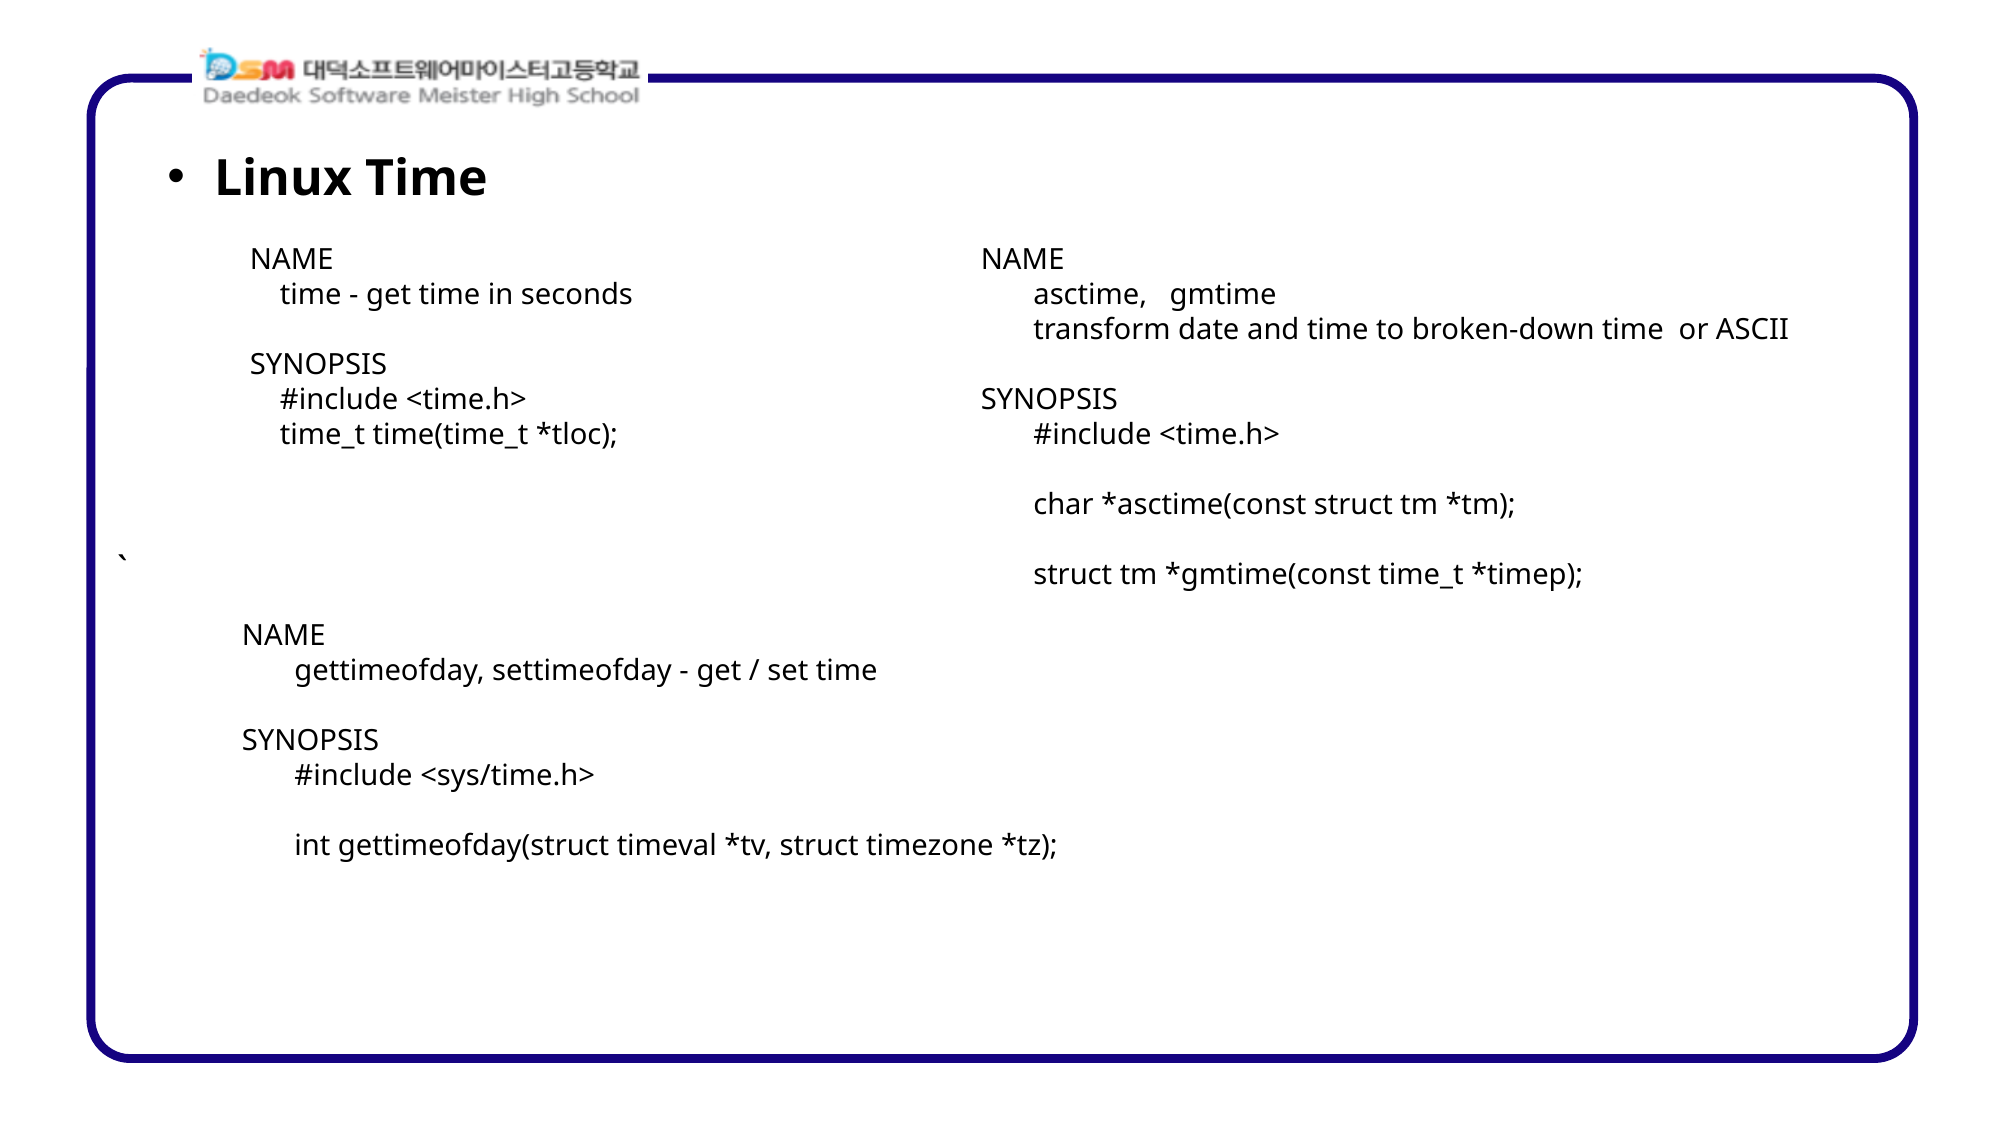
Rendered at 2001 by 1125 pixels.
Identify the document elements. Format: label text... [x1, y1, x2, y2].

text_box Linux Time [152, 137, 503, 213]
picture [192, 38, 648, 118]
text_box NAME asctime, gmtime transform date and time to broken-down time or ASCII SYNOPSIS #include <time.h> char *asctime(const struct tm *tm); struct tm *gmtime(const time_t *timep); [966, 232, 1898, 598]
text_box NAME gettimeofday, settimeofday - get / set time SYNOPSIS #include <sys/time.h> int gettimeofday(struct timeval *tv, struct timezone *tz); [227, 608, 1228, 869]
text_box NAME time - get time in seconds SYNOPSIS #include <time.h> time_t time(time_t *tloc); [235, 232, 649, 458]
